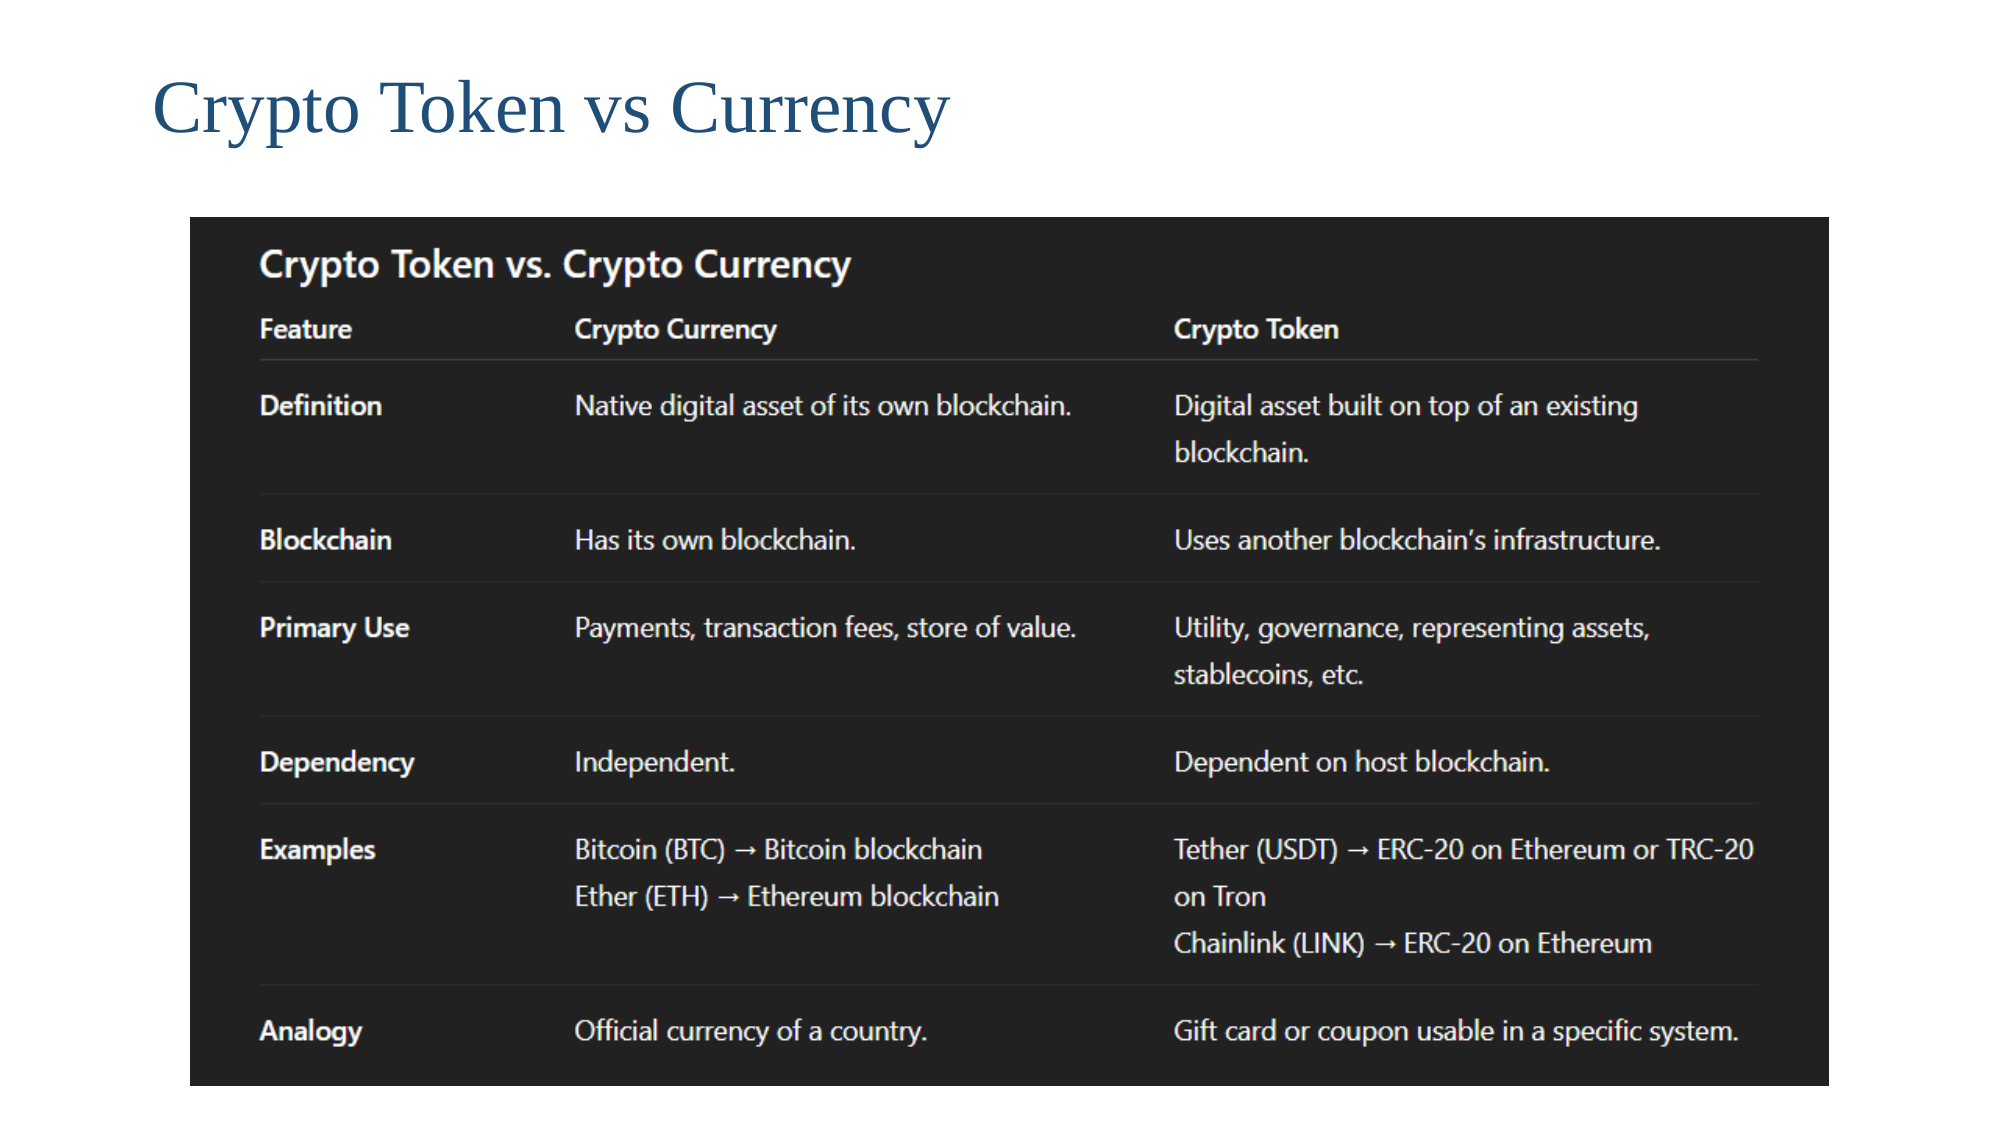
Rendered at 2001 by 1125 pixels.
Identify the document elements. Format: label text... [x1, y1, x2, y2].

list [190, 217, 1829, 1086]
title Crypto Token vs Currency [137, 59, 1863, 157]
